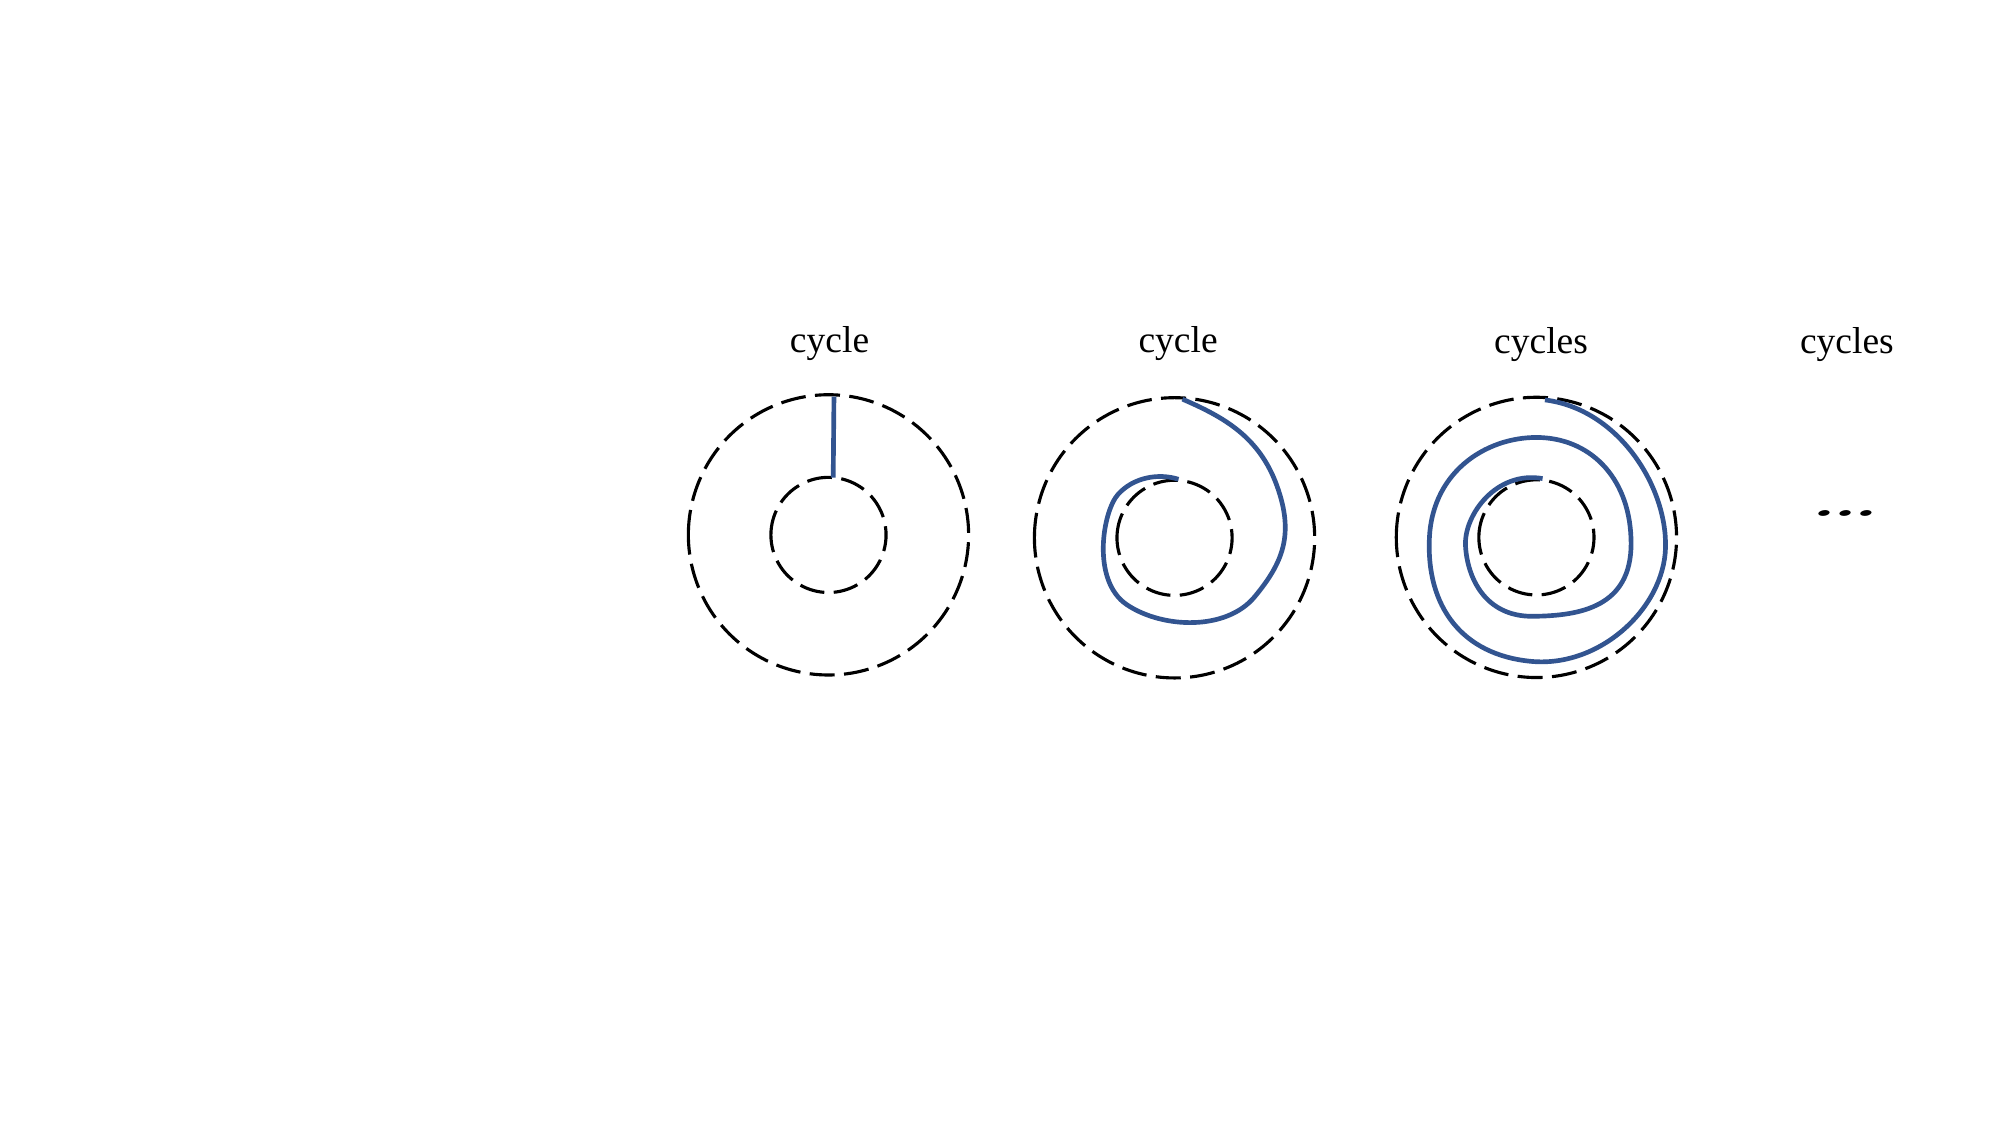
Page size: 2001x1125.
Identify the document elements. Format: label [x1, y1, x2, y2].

text_box [1395, 396, 1678, 679]
text_box [832, 396, 836, 478]
text_box [769, 476, 888, 594]
text_box [1477, 479, 1596, 596]
text_box [1428, 398, 1667, 663]
text_box [687, 393, 970, 677]
text_box [1102, 398, 1287, 624]
text_box [1033, 396, 1316, 679]
